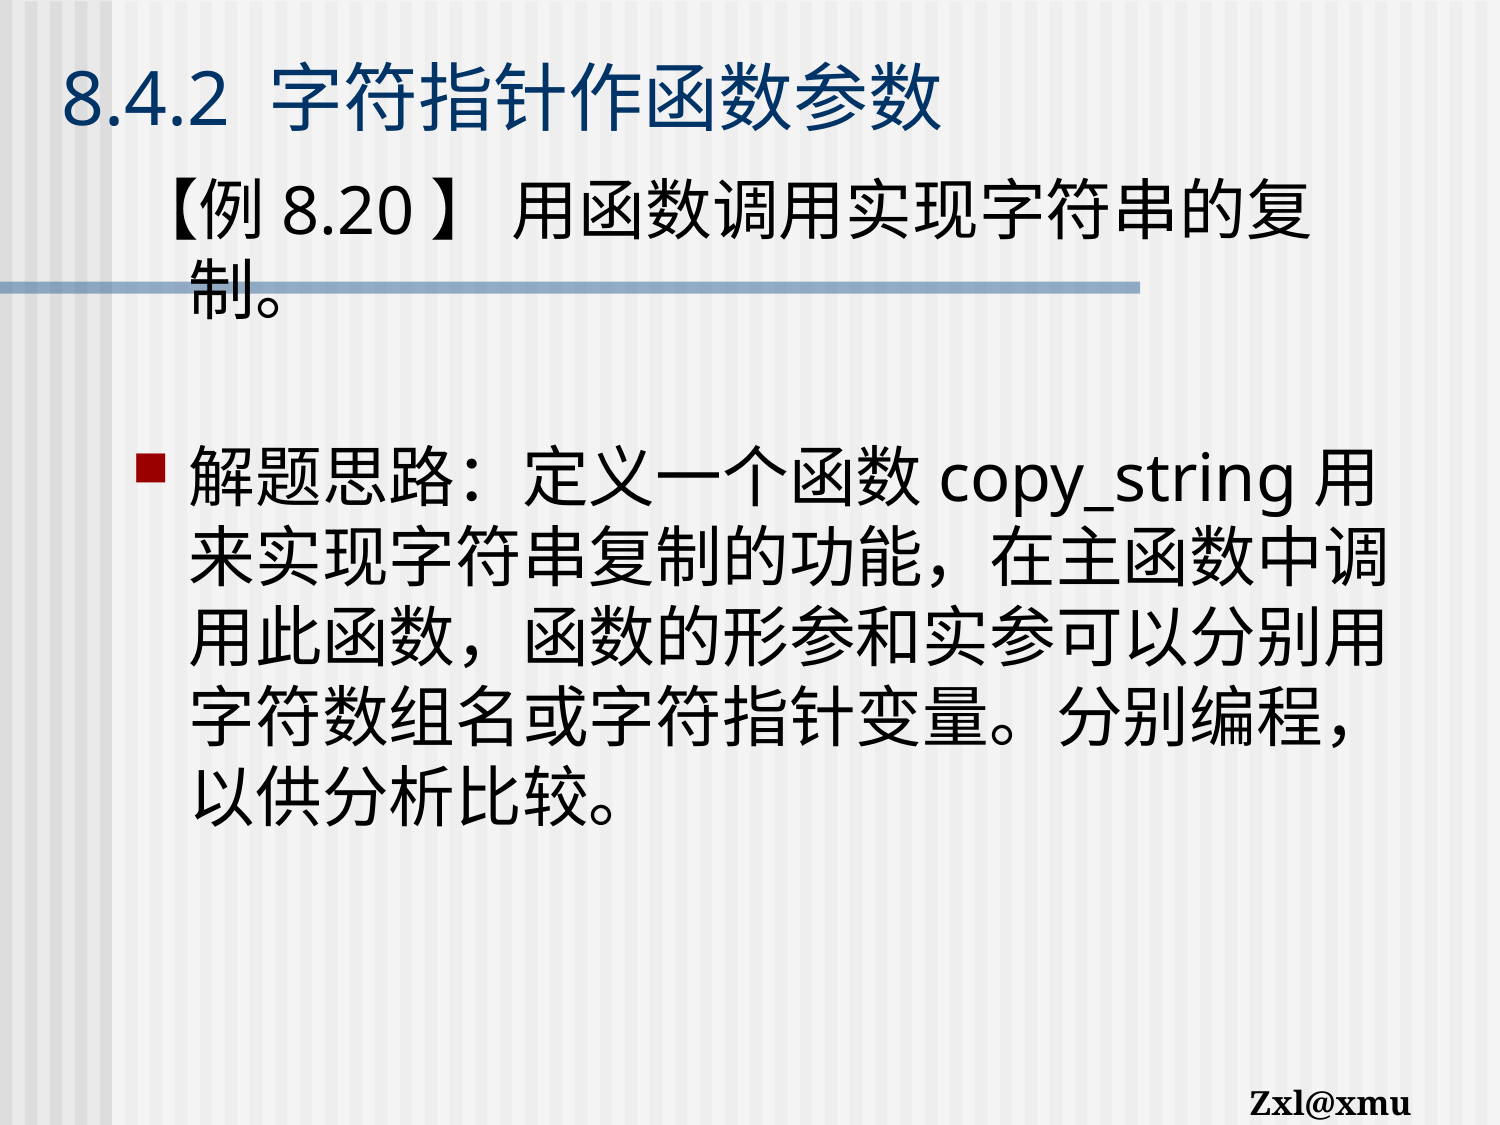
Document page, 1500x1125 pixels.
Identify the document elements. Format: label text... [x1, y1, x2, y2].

list 【例8.20】 用函数调用实现字符串的复制。 解题思路：定义一个函数copy_string用来实现字符串复制的功能，在主函数中调用此函数，函数的形参和实参可以分别用字符数组名或字符指针变量。分别编程，以供分析比较。 [117, 160, 1418, 950]
title 8.4.2 字符指针作函数参数 [46, 42, 1454, 149]
